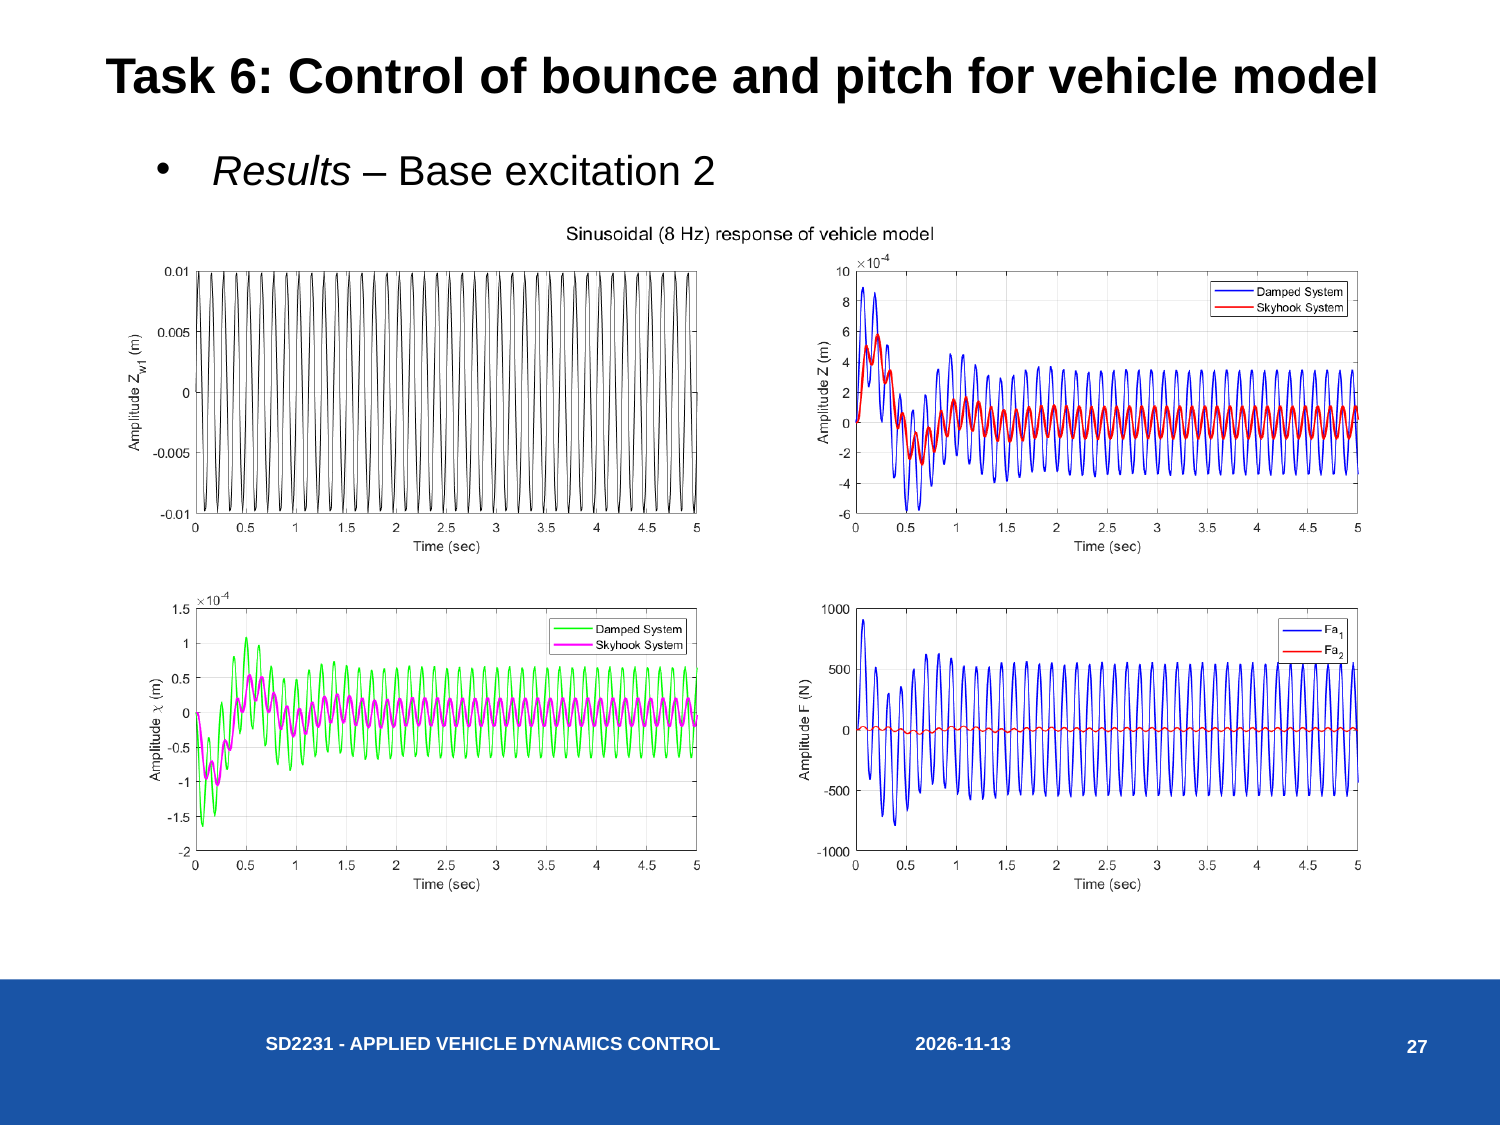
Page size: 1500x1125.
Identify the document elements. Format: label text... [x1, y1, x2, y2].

slide_number 27 [1340, 1034, 1428, 1095]
footer SD2231 - Applied vehicle dynamics control [265, 1034, 741, 1095]
list Results – Base excitation 2 [97, 143, 1407, 195]
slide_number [915, 1031, 1266, 1092]
text_box Task 6: Control of bounce and pitch for vehicle model [61, 17, 1439, 128]
picture [0, 196, 1500, 929]
